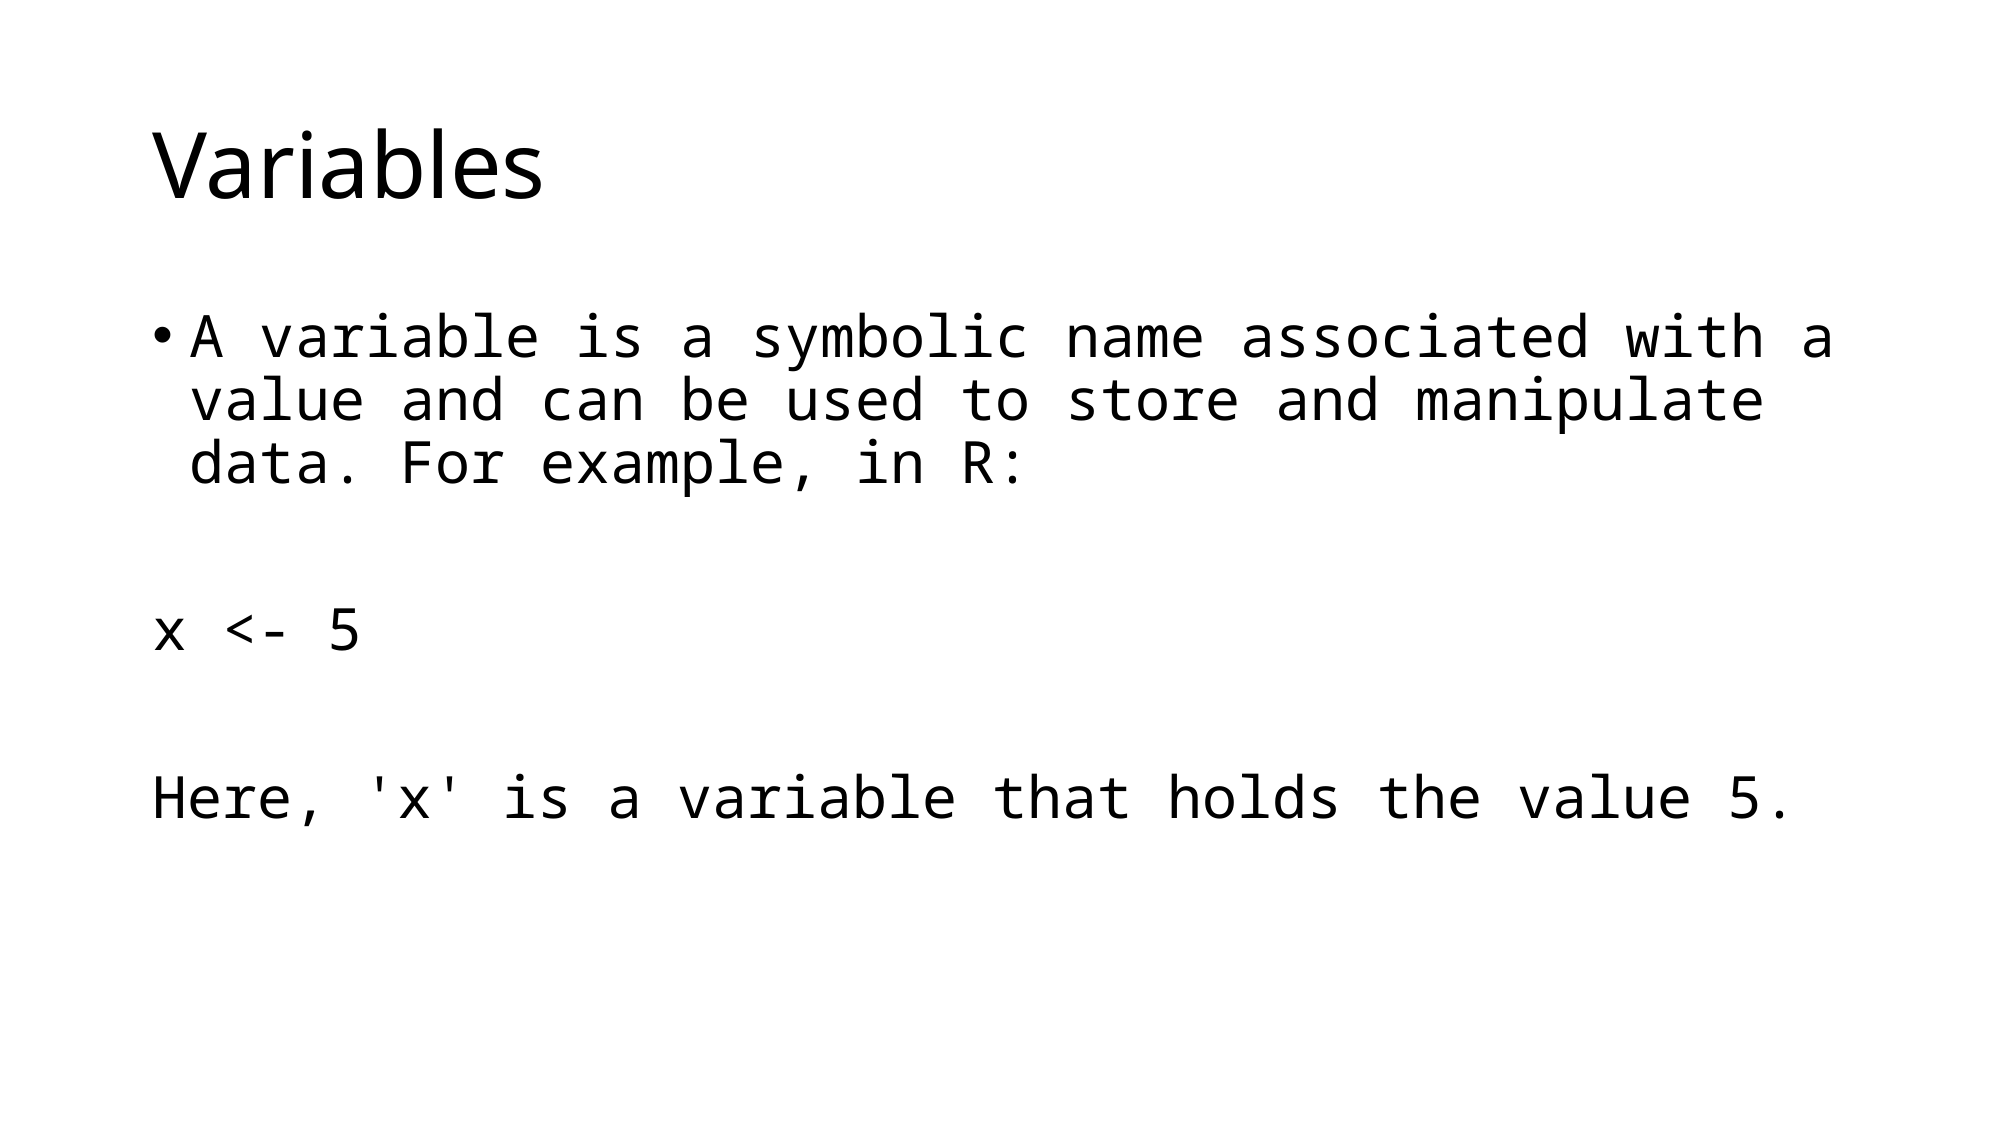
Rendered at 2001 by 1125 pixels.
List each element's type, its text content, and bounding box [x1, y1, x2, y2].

list A variable is a symbolic name associated with a value and can be used to store and manipulate data. For example, in R: x <- 5 Here, 'x' is a variable that holds the value 5. [137, 299, 1863, 1014]
title Variables [137, 59, 1863, 278]
